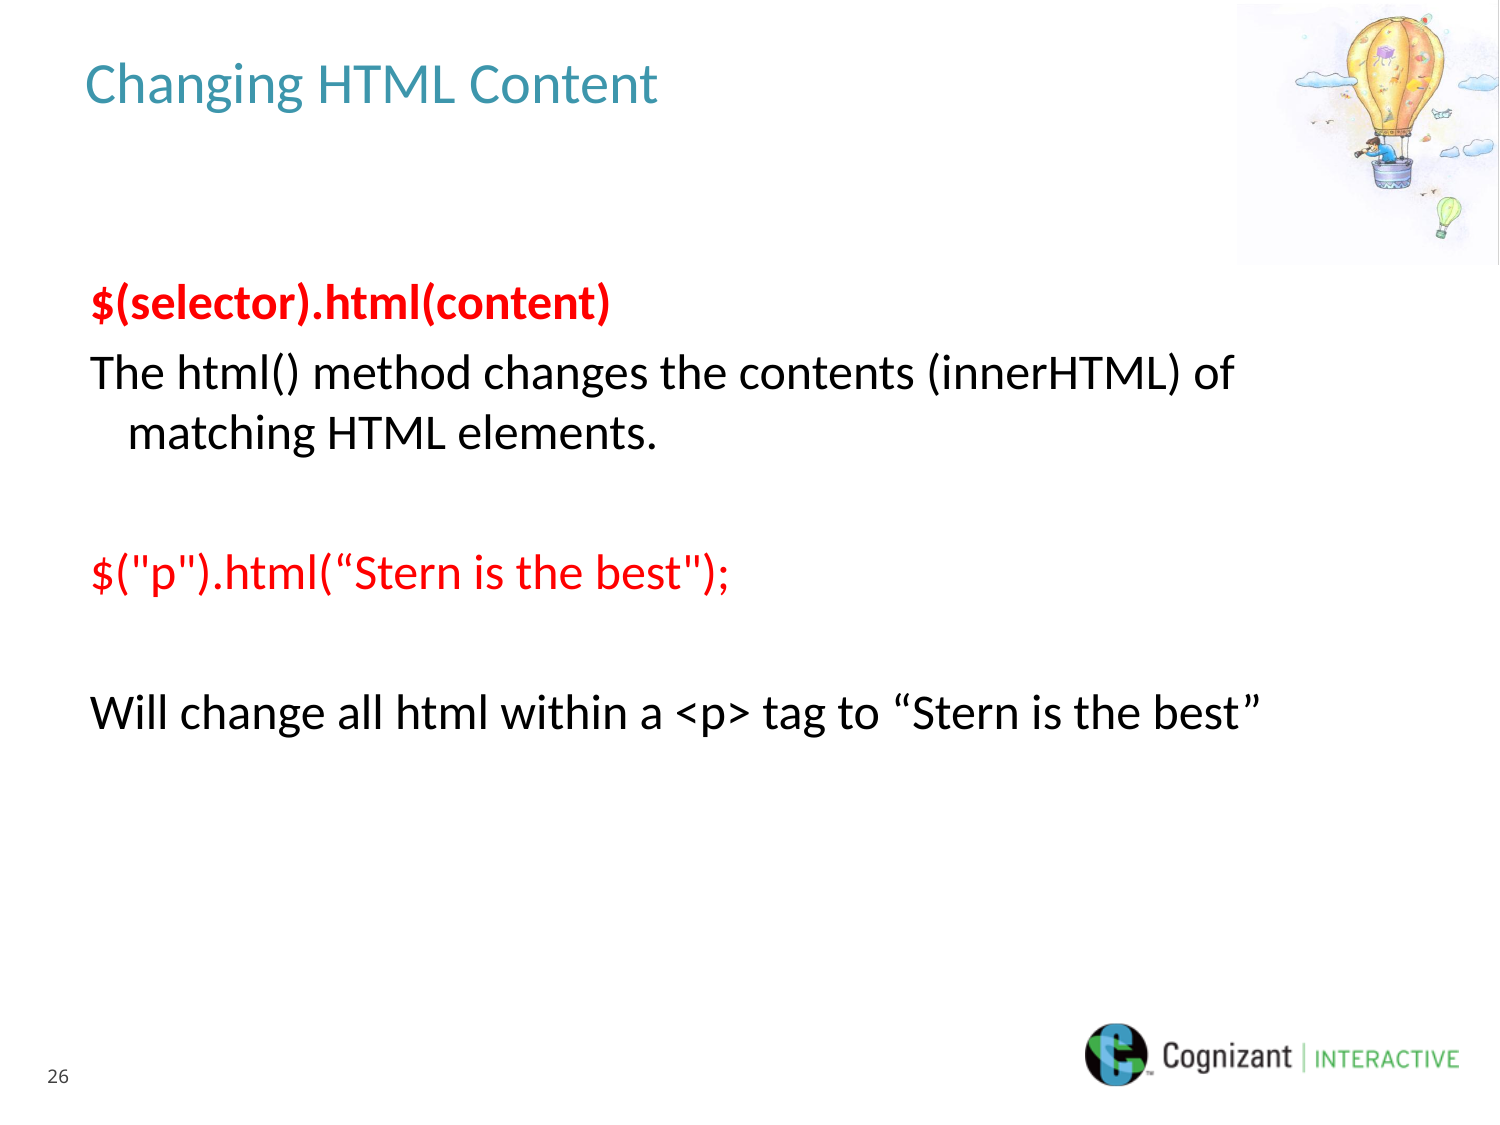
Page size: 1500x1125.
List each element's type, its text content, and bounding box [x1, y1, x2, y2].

text_box $(selector).html(content) The html() method changes the contents (innerHTML) of matching HTML elements. $("p").html(“Stern is the best"); Will change all html within a <p> tag to “Stern is the best” [74, 262, 1425, 1005]
slide_number 26 [38, 1062, 78, 1099]
picture [1237, 0, 1499, 265]
picture [1085, 1022, 1459, 1088]
title Changing HTML Content [70, 37, 1275, 119]
